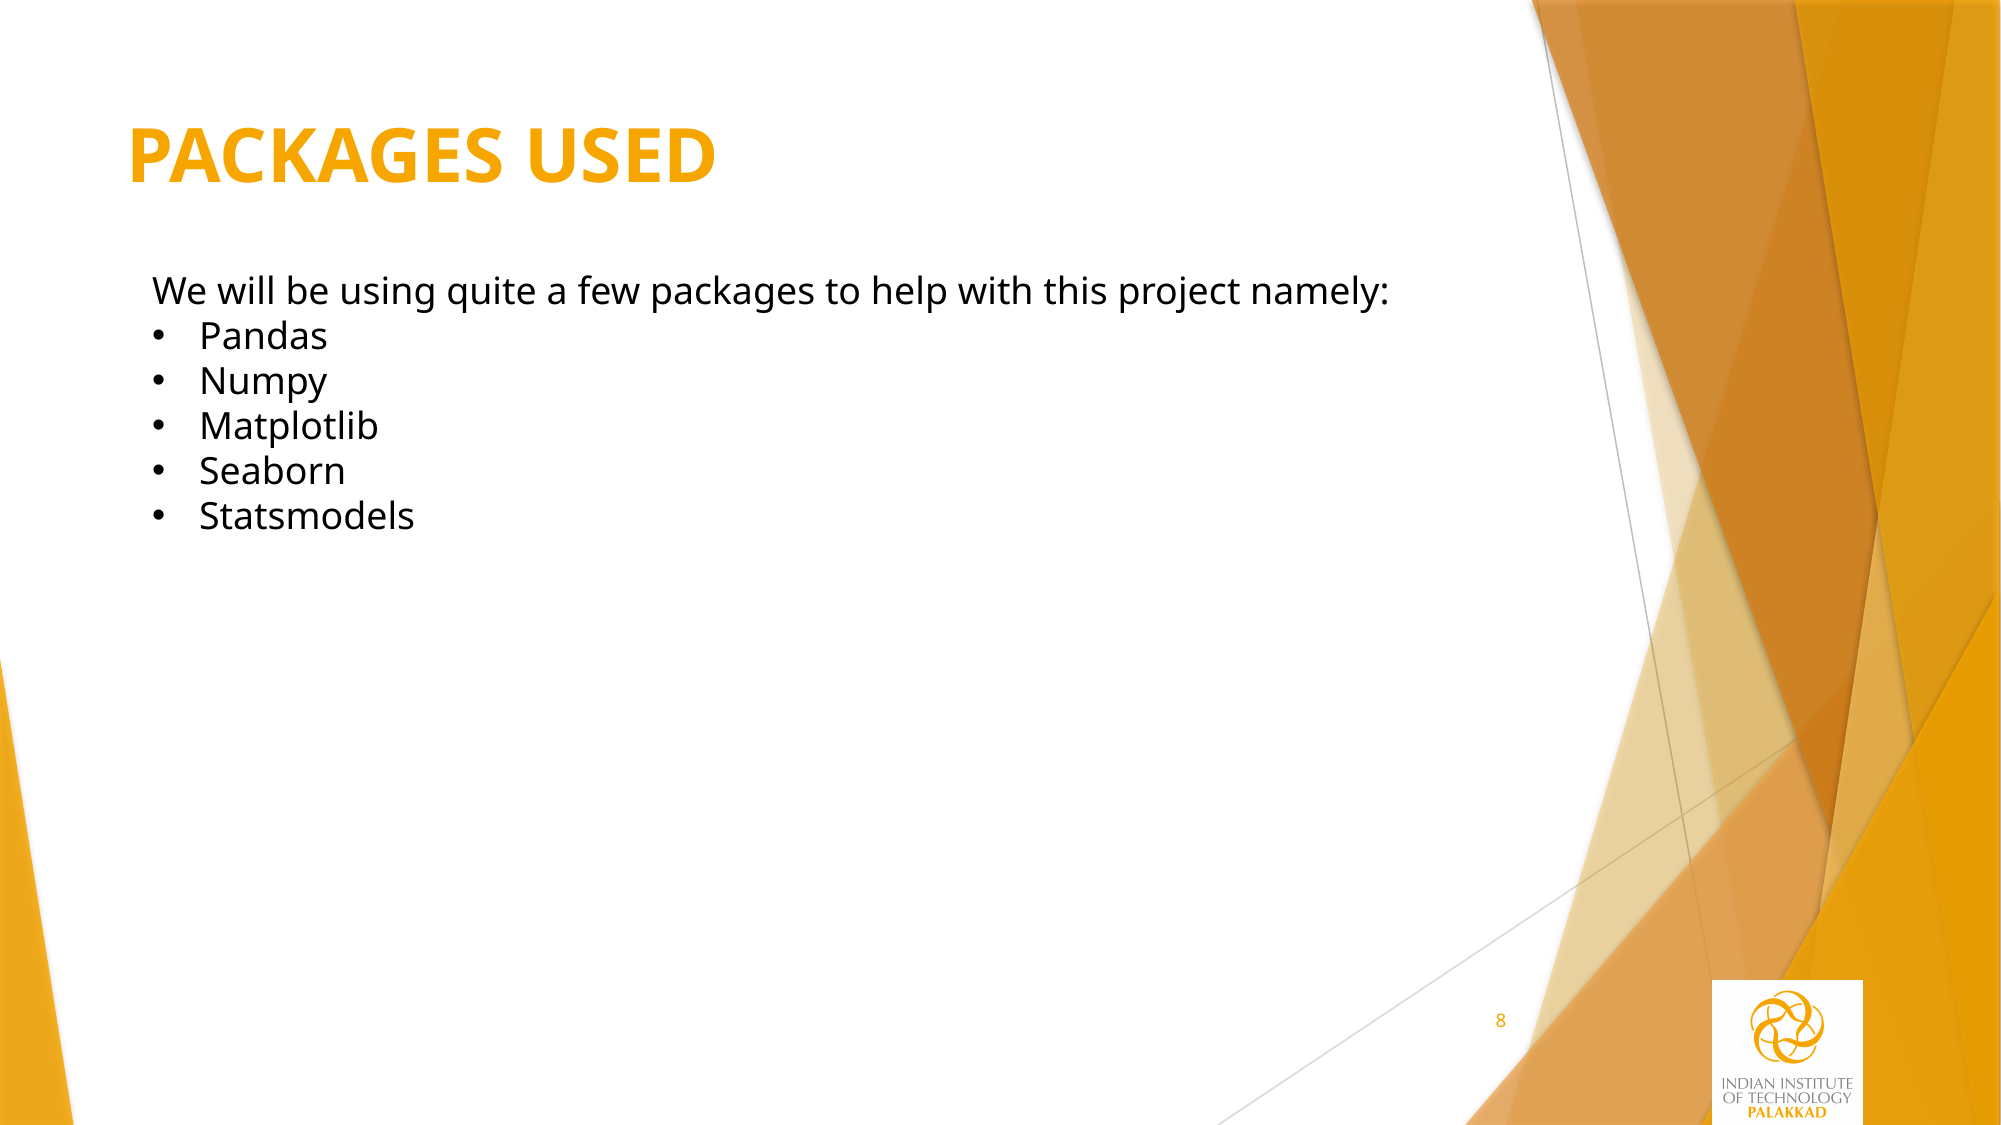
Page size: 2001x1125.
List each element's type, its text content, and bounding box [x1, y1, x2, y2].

picture [1712, 980, 1863, 1125]
slide_number 8 [1409, 991, 1522, 1051]
title PACKAGES USED [111, 99, 1522, 317]
text_box We will be using quite a few packages to help with this project namely: Pandas Numpy Matplotlib Seaborn Statsmodels [137, 259, 1863, 589]
